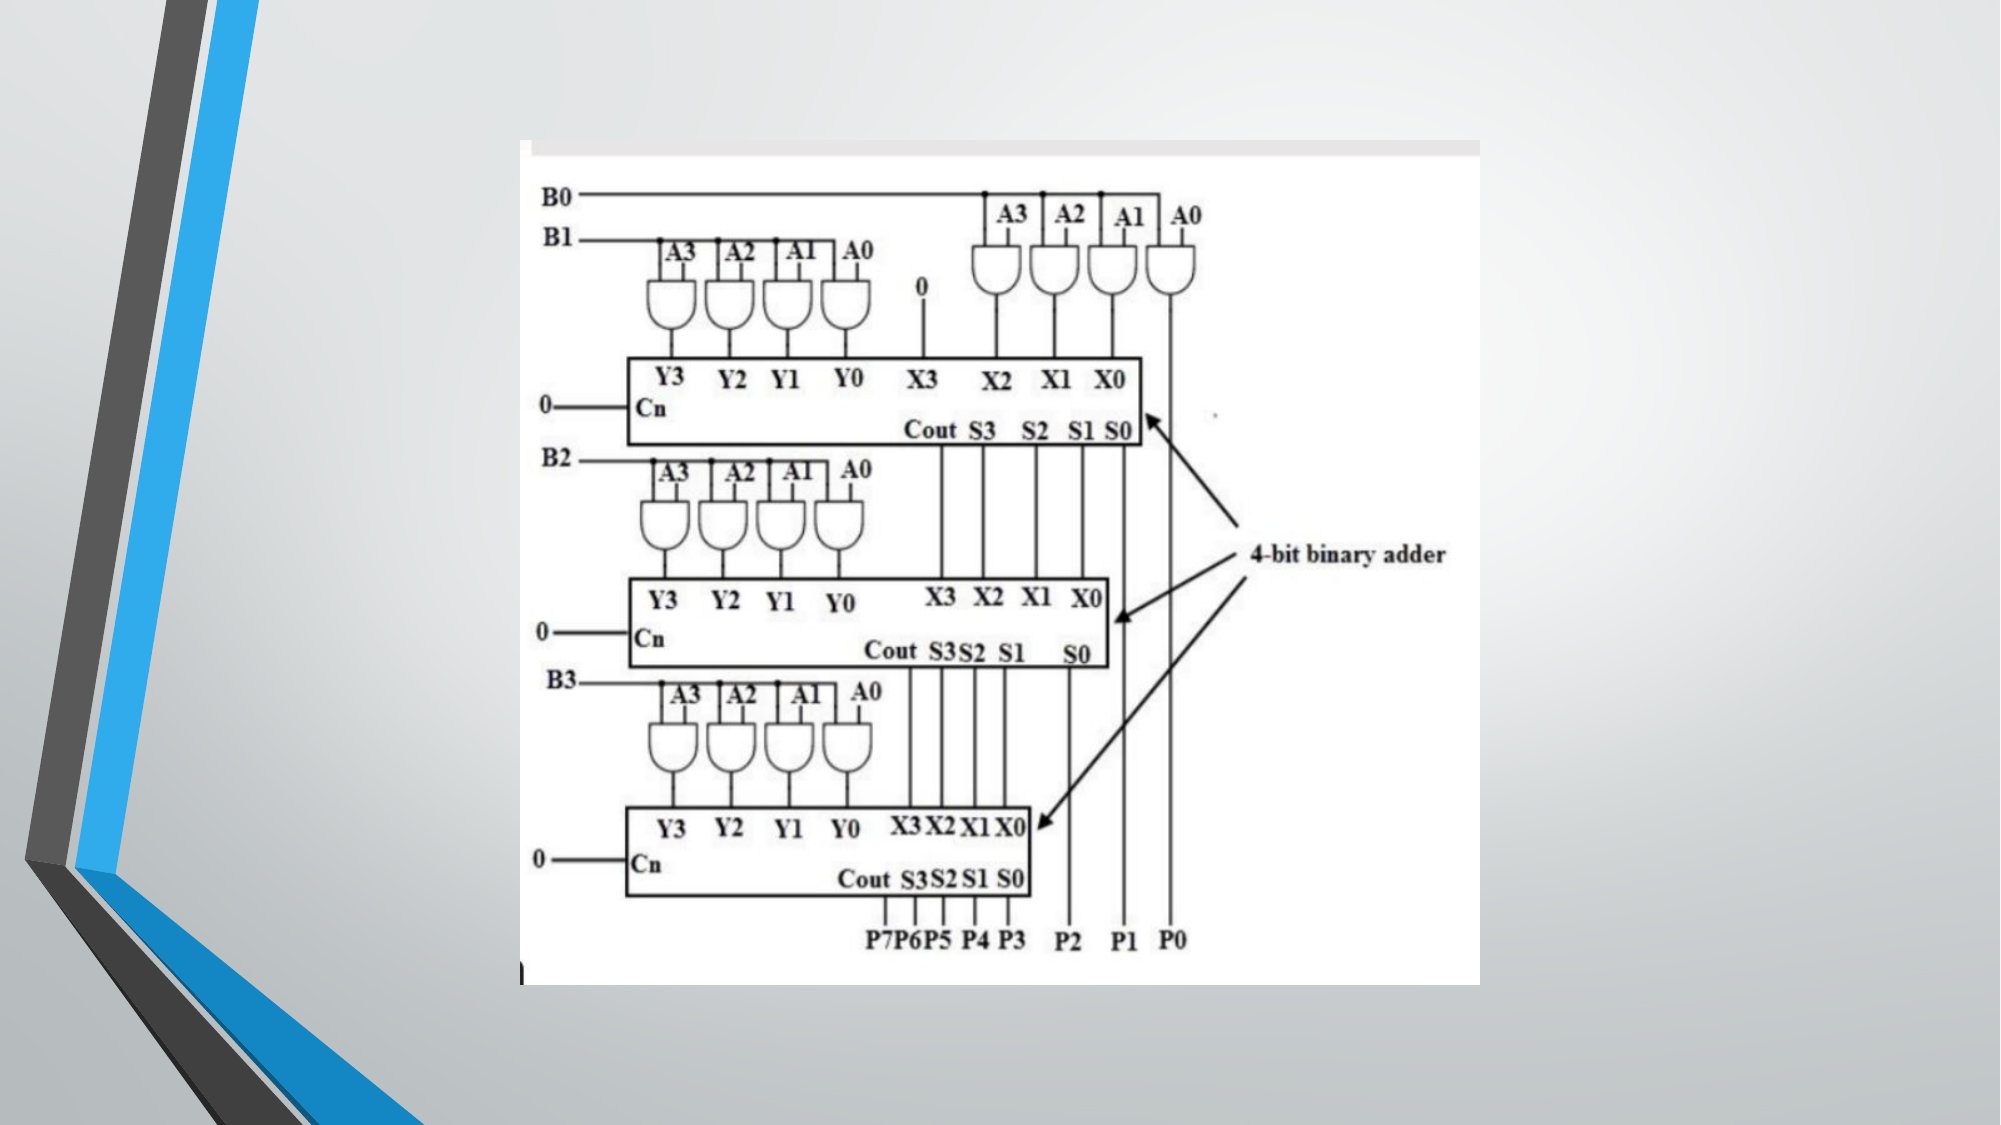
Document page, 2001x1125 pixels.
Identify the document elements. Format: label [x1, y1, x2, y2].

picture [520, 140, 1480, 985]
